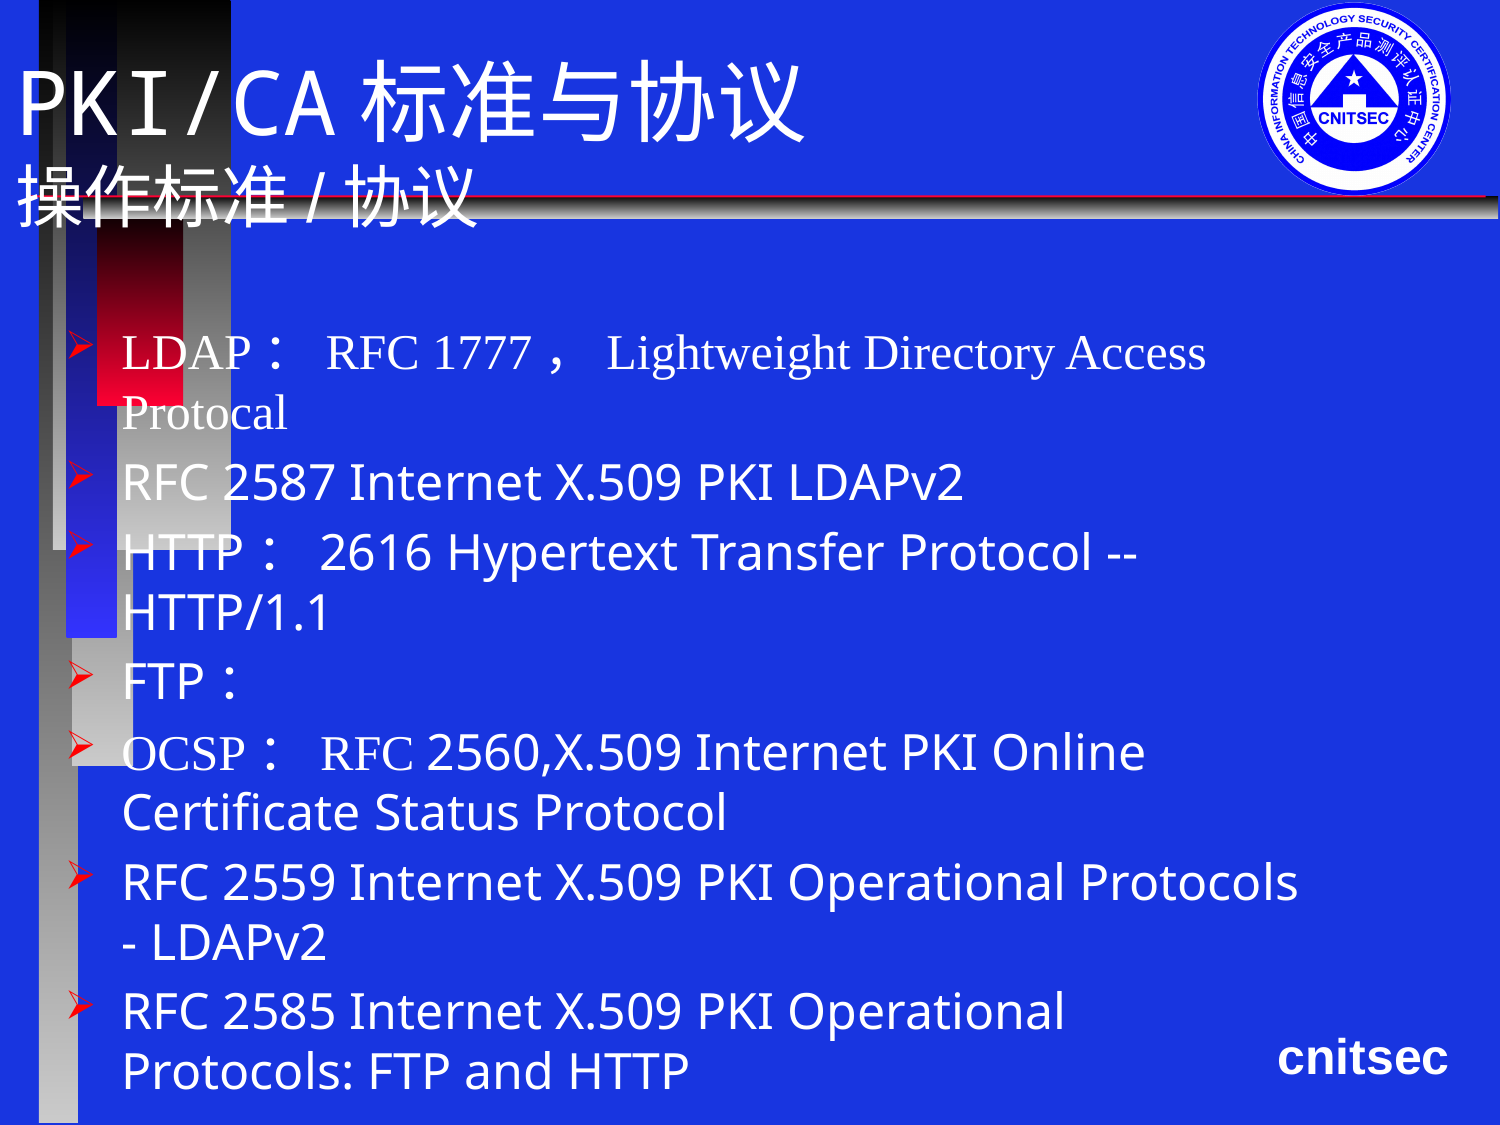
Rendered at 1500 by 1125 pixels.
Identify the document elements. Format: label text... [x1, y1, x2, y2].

title PKI/CA标准与协议 操作标准/协议 [0, 0, 1500, 244]
list LDAP：RFC 1777，Lightweight Directory Access Protocal RFC 2587 Internet X.509 PKI LDAPv2 HTTP：2616 Hypertext Transfer Protocol -- HTTP/1.1 FTP： OCSP：RFC 2560,X.509 Internet PKI Online Certificate Status Protocol RFC 2559 Internet X.509 PKI Operational Protocols - LDAPv2 RFC 2585 Internet X.509 PKI Operational Protocols: FTP and HTTP [49, 312, 1326, 988]
